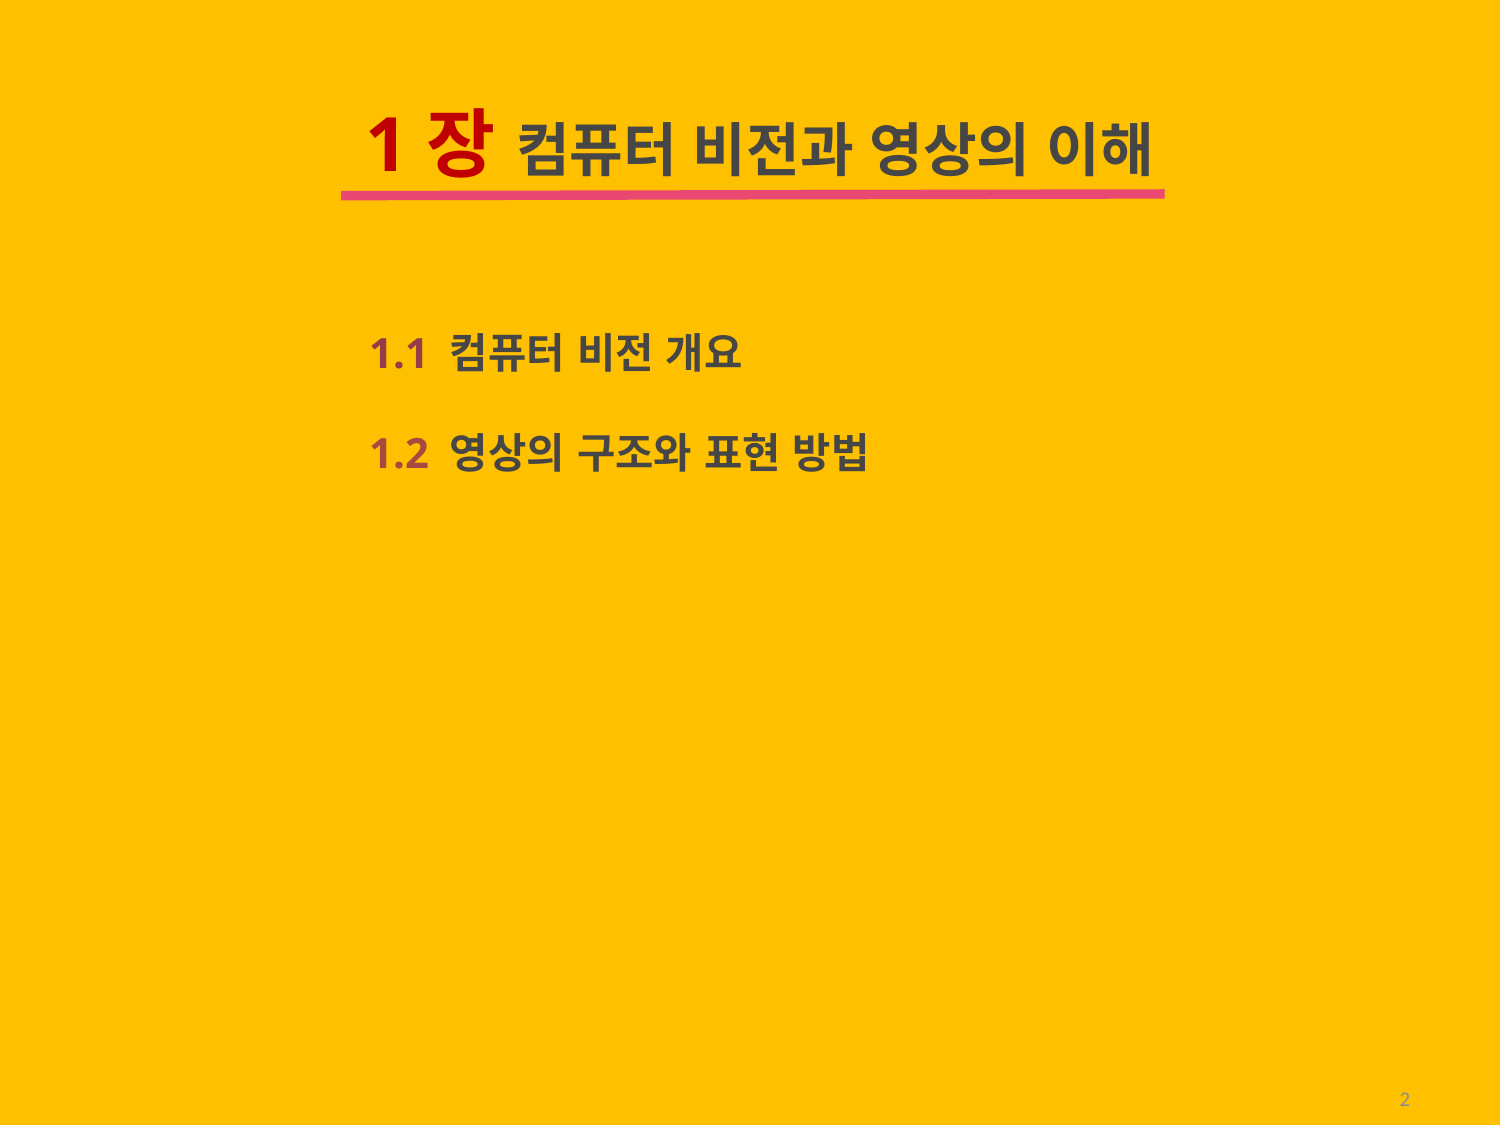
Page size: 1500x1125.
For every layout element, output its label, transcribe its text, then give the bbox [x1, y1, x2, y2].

text_box 1.1 컴퓨터 비전 개요 1.2 영상의 구조와 표현 방법 [354, 269, 1146, 485]
slide_number 2 [1074, 1074, 1425, 1123]
text_box 1장 컴퓨터 비전과 영상의 이해 [69, 61, 1450, 194]
